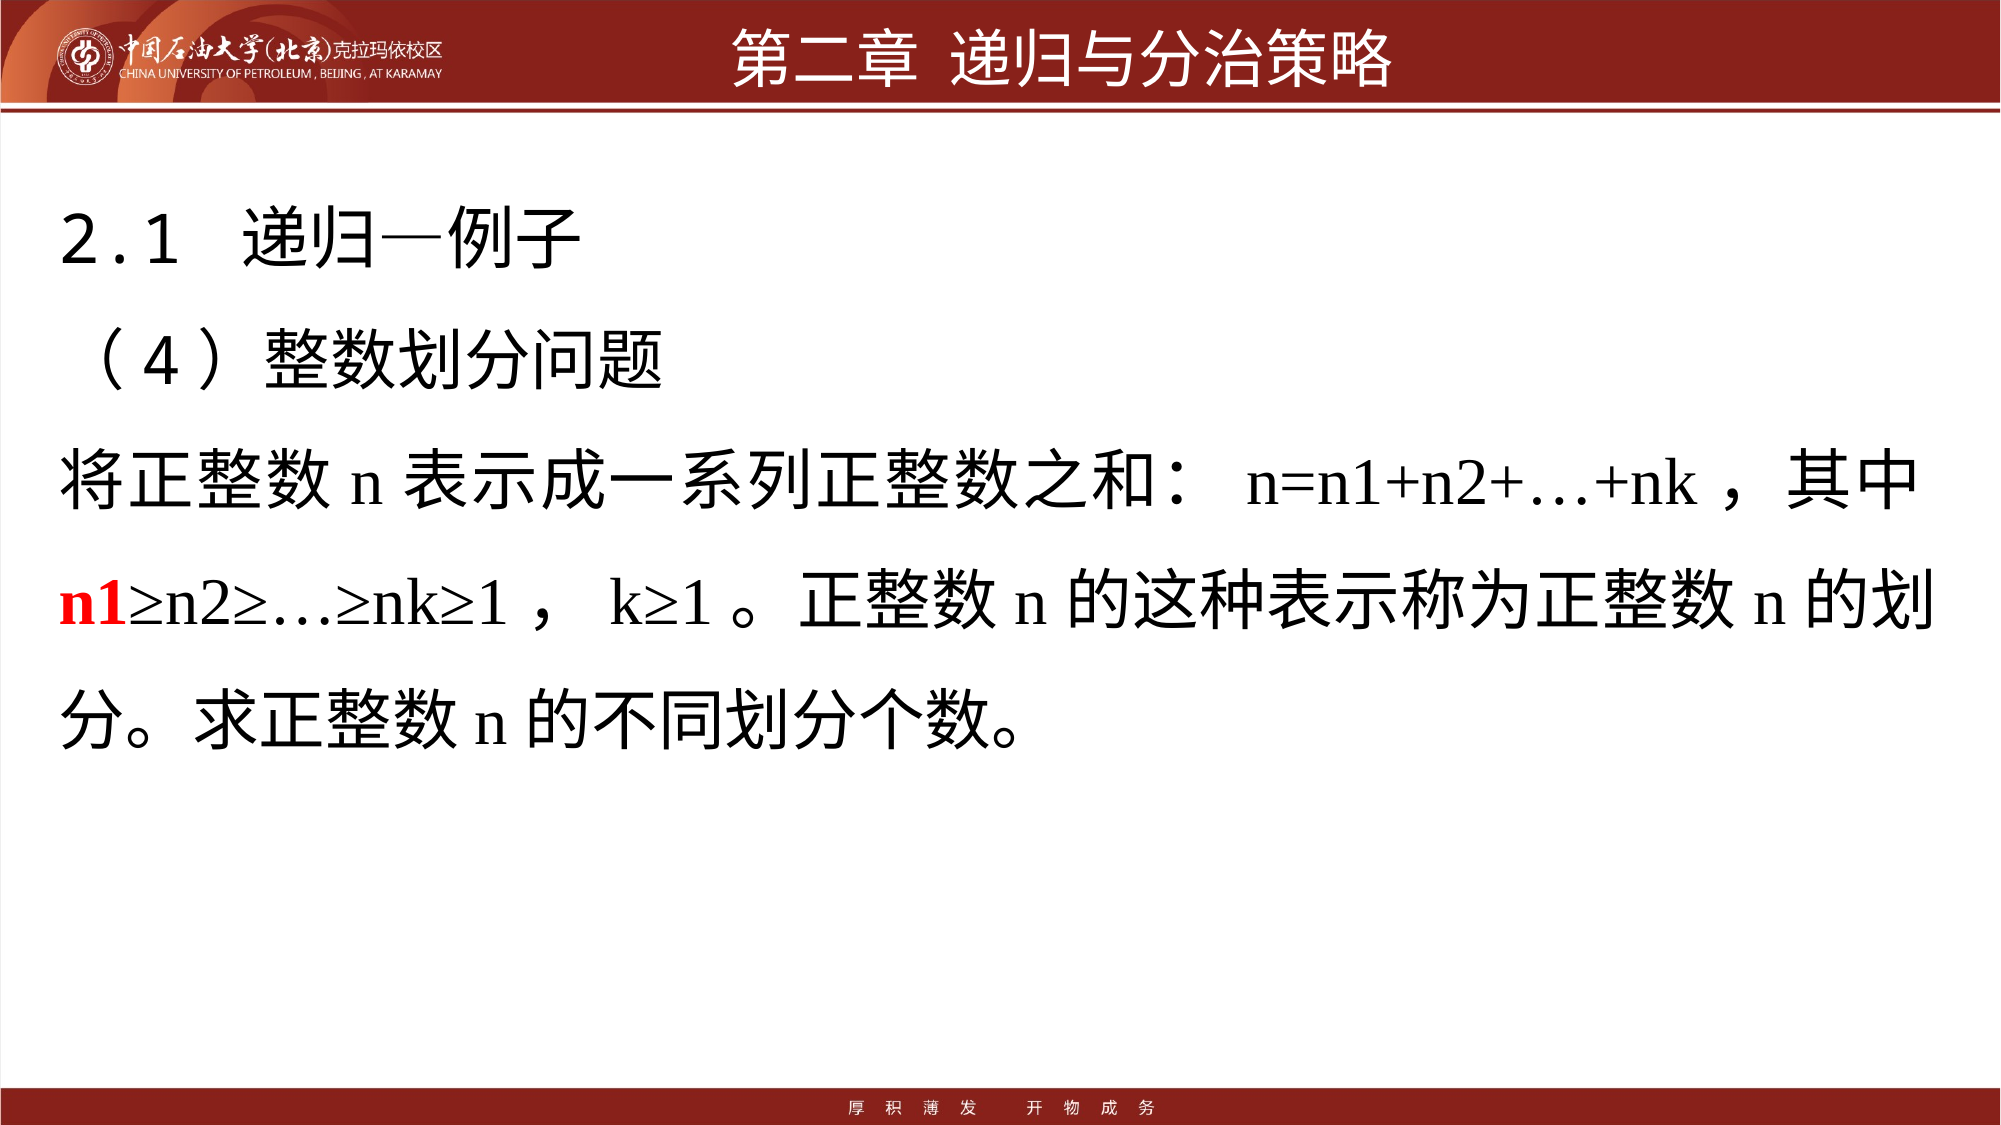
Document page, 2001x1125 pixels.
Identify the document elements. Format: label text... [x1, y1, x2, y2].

title 第二章 递归与分治策略 [426, 11, 1697, 89]
list 2.1 递归—例子 （4）整数划分问题 将正整数n表示成一系列正整数之和：n=n1+n2+…+nk，其中n1≥n2≥…≥nk≥1，k≥1。正整数n的这种表示称为正整数n的划分。求正整数n的不同划分个数。 [43, 146, 1952, 1024]
picture [0, 0, 2001, 1125]
